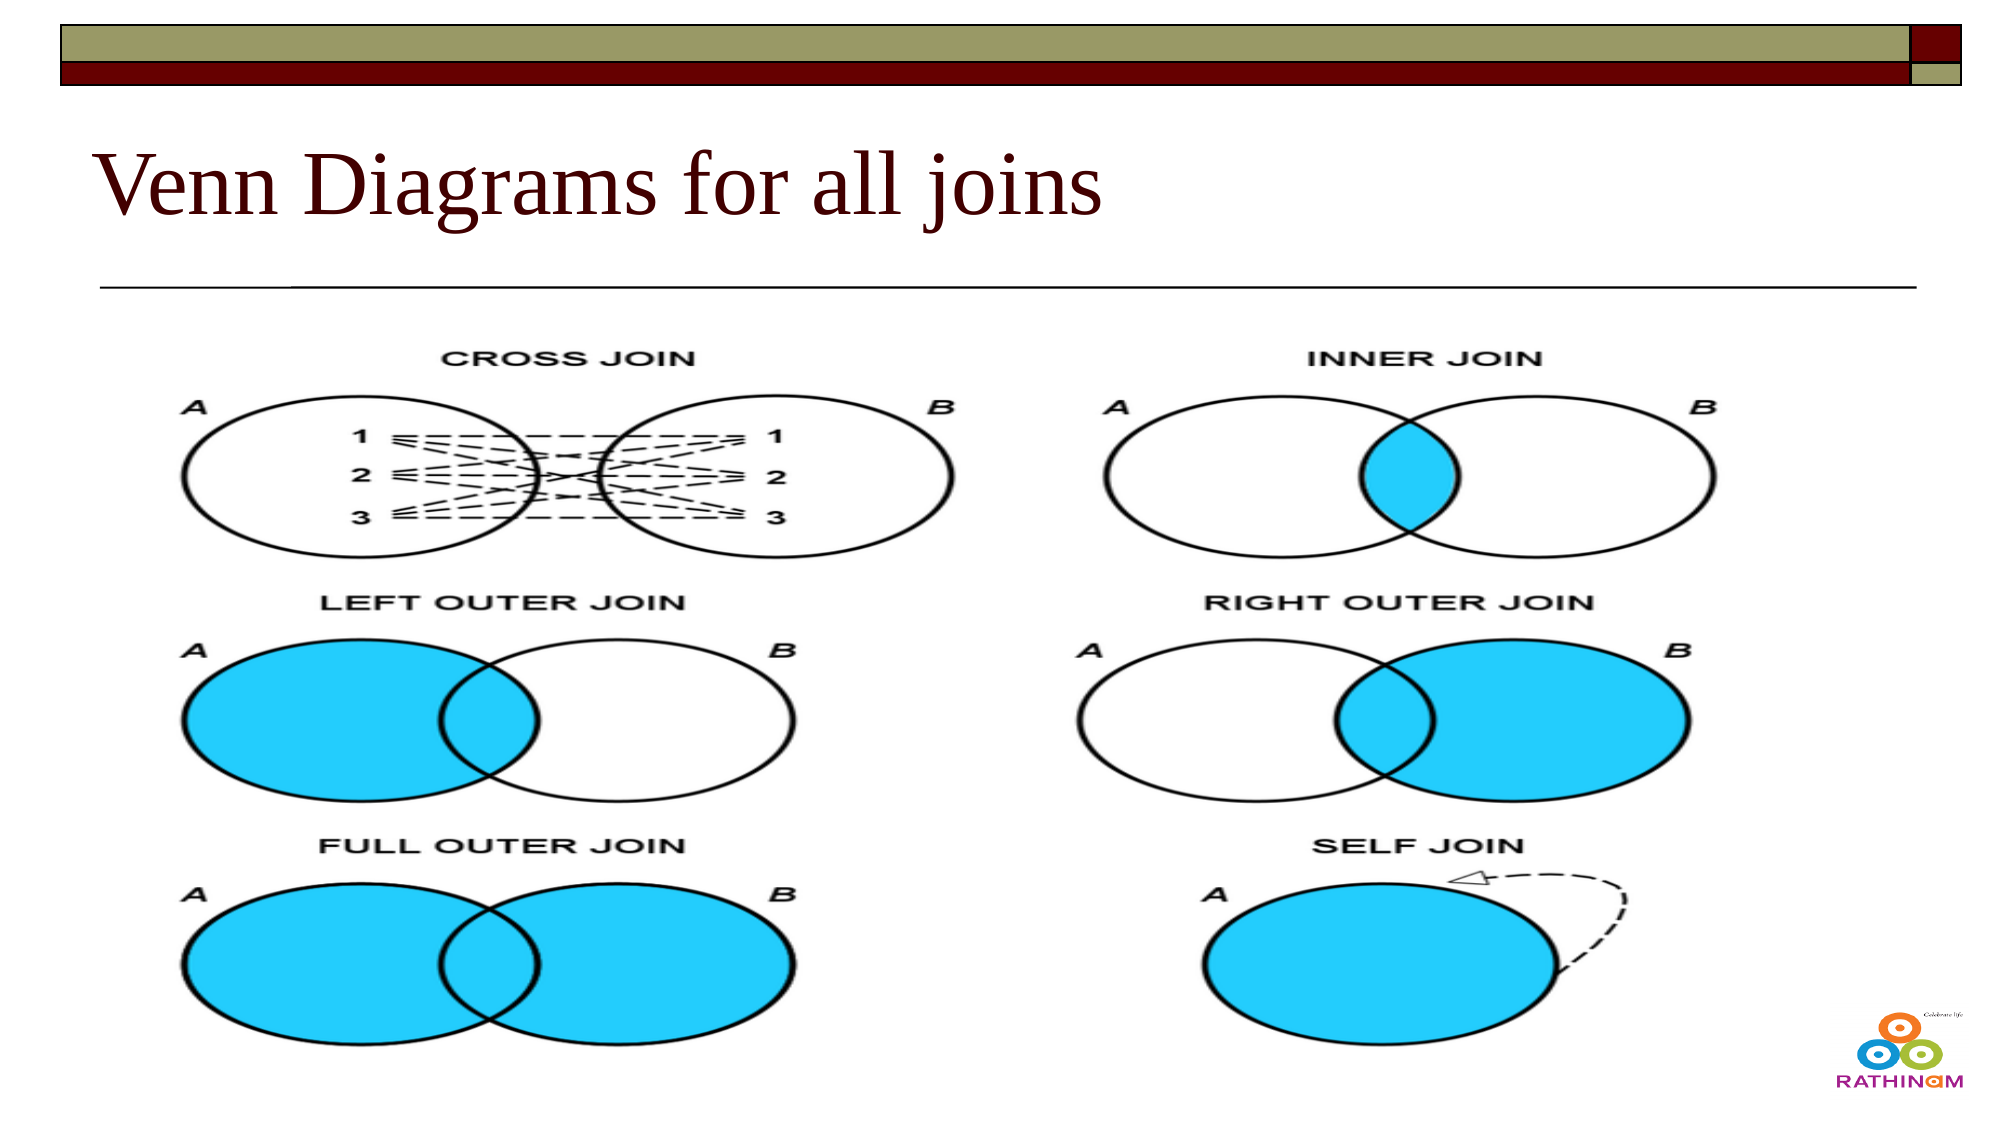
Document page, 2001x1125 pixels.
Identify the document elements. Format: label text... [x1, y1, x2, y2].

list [117, 327, 1789, 1067]
picture [1830, 1000, 1969, 1100]
title Venn Diagrams for all joins [76, 52, 1877, 241]
